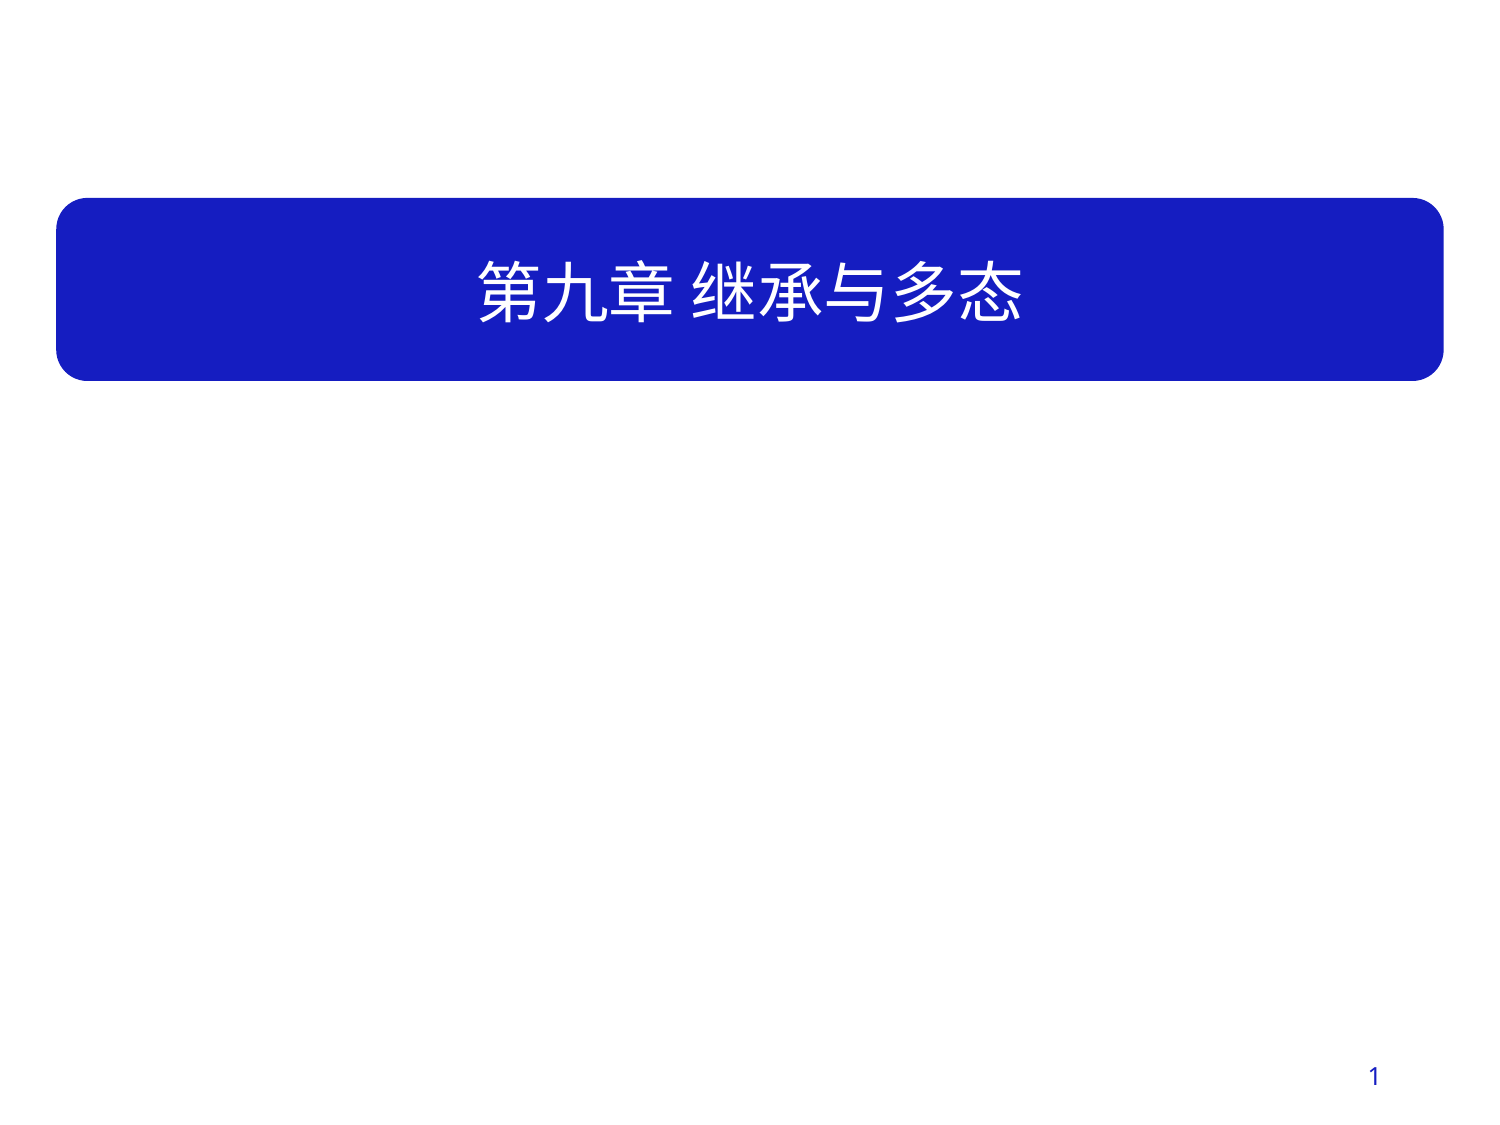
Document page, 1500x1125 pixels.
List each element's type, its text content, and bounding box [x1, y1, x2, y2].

text_box 第九章 继承与多态 [399, 243, 1101, 339]
slide_number 1 [1059, 1047, 1397, 1108]
